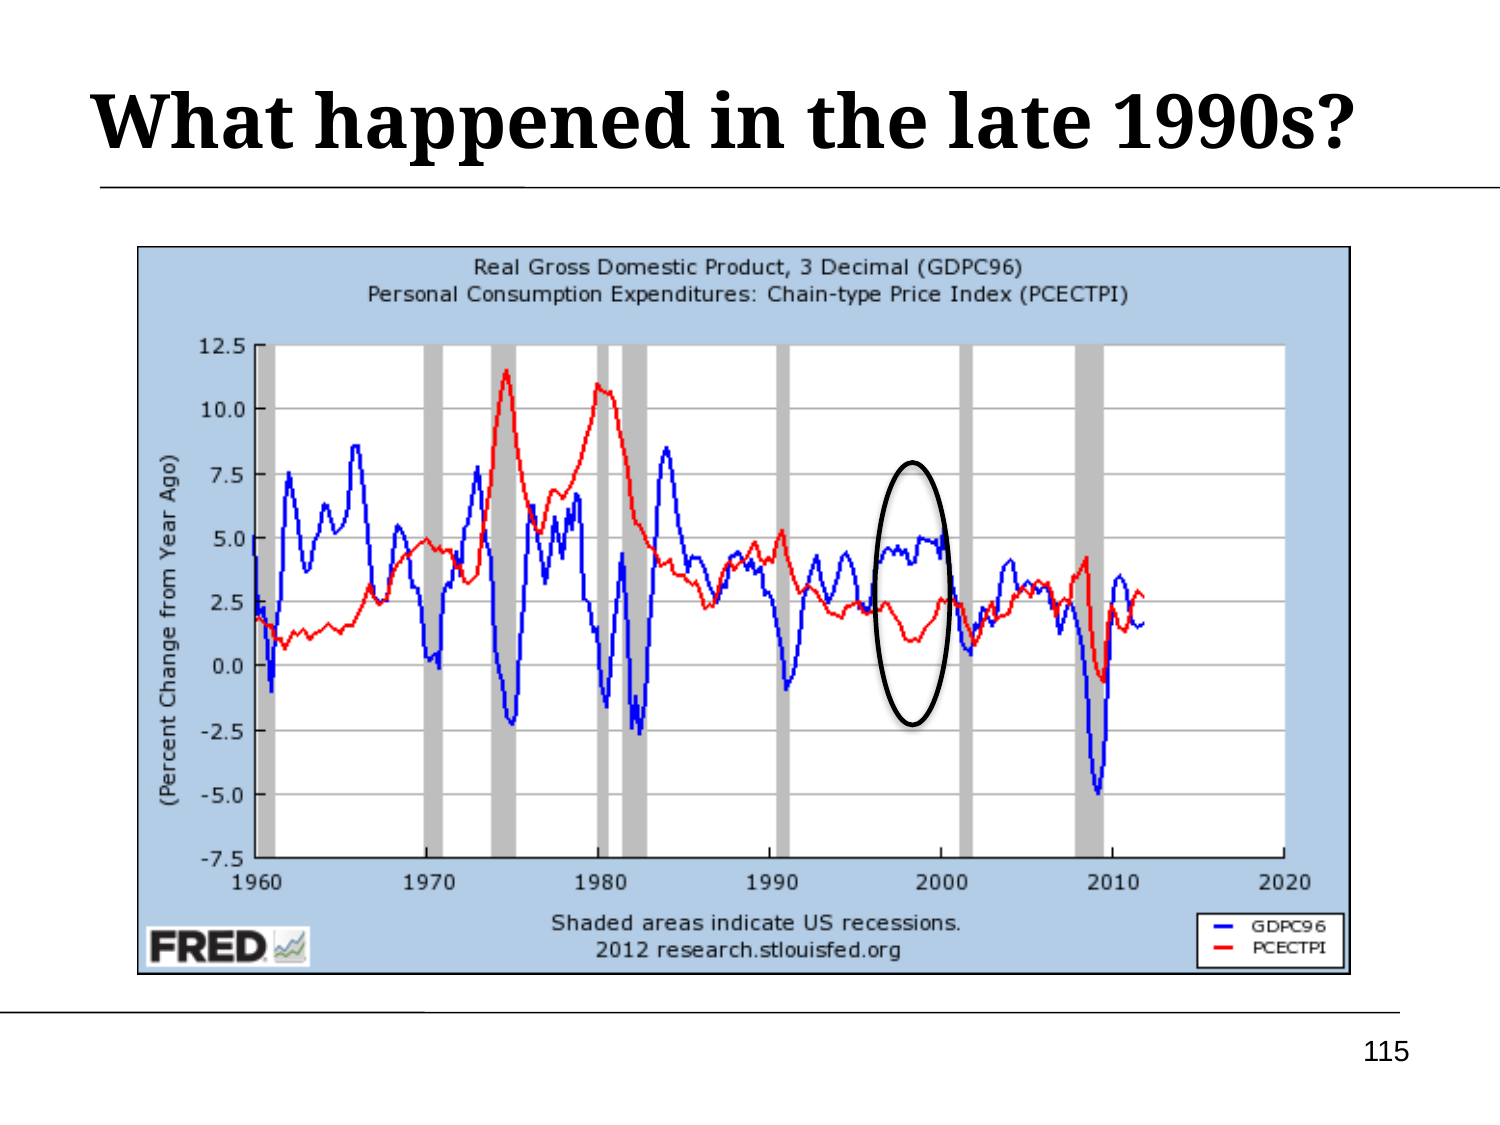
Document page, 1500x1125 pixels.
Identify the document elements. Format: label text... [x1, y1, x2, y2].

picture [137, 246, 1352, 976]
title What happened in the late 1990s? [74, 49, 1426, 188]
slide_number 115 [1074, 1024, 1426, 1103]
